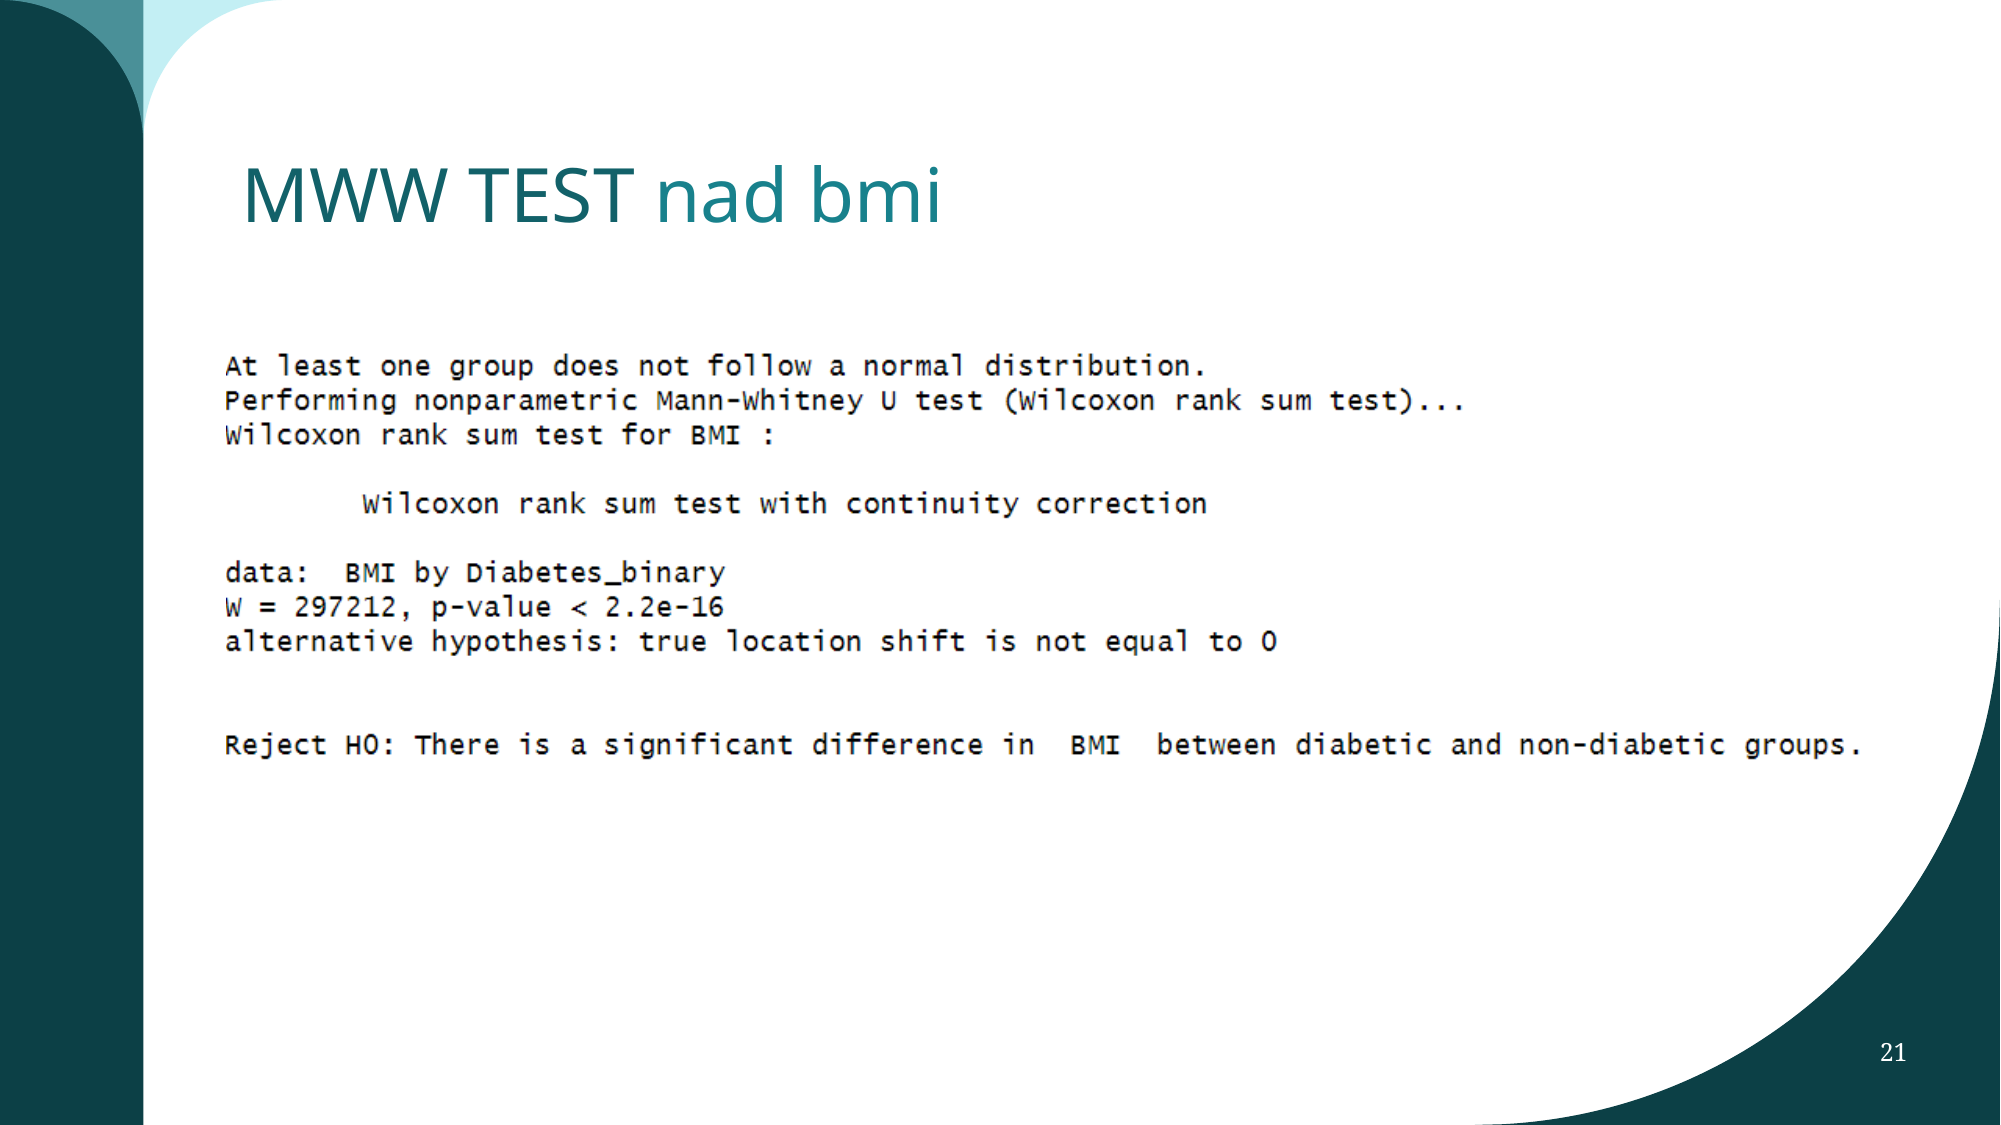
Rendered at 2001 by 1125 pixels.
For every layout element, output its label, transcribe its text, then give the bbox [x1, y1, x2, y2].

title MWW TEST nad bmi [226, 40, 1946, 356]
picture [226, 321, 1894, 764]
slide_number 21 [1787, 981, 2000, 1125]
